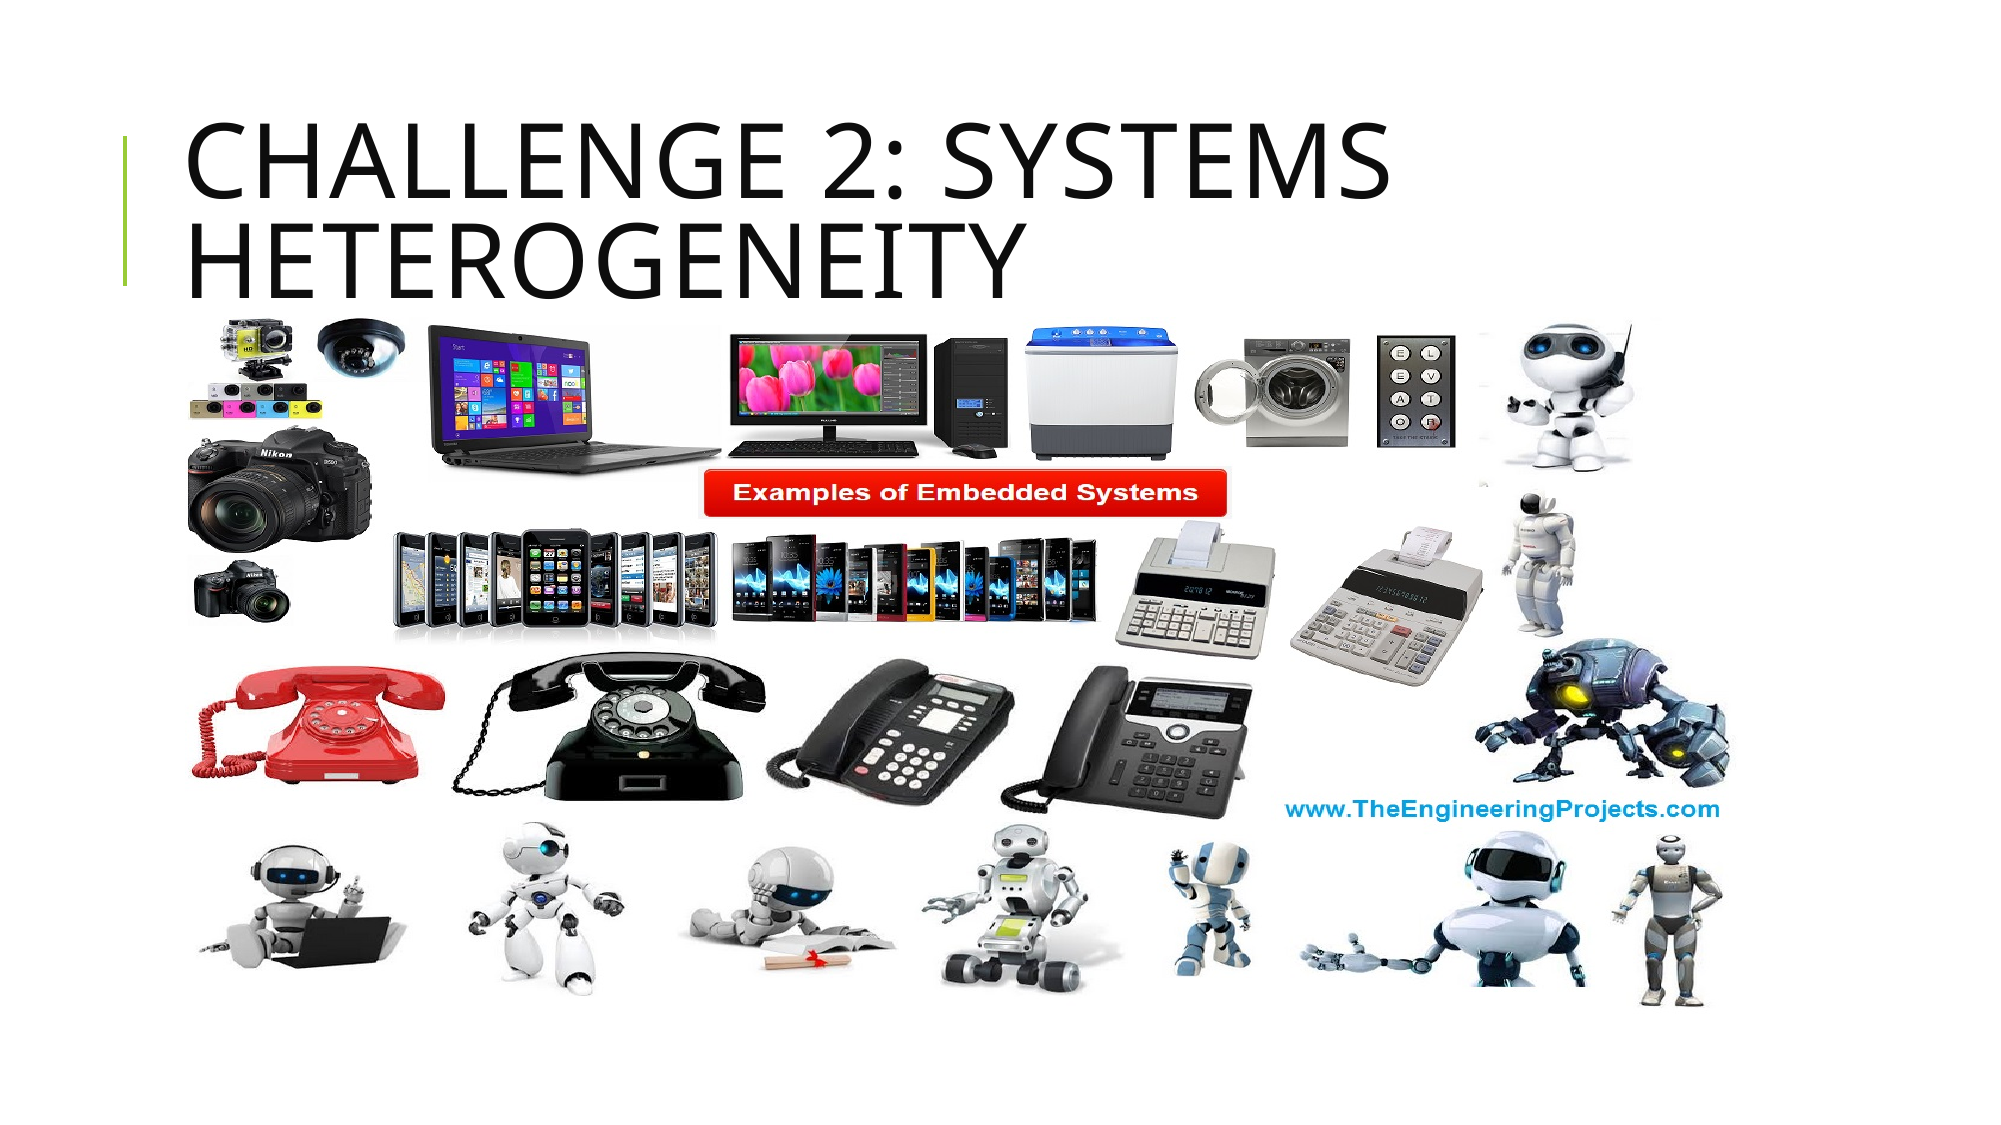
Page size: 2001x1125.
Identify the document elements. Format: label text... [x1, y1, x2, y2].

title Challenge 2: Systems Heterogeneity [168, 96, 1763, 342]
picture [185, 317, 1746, 1014]
